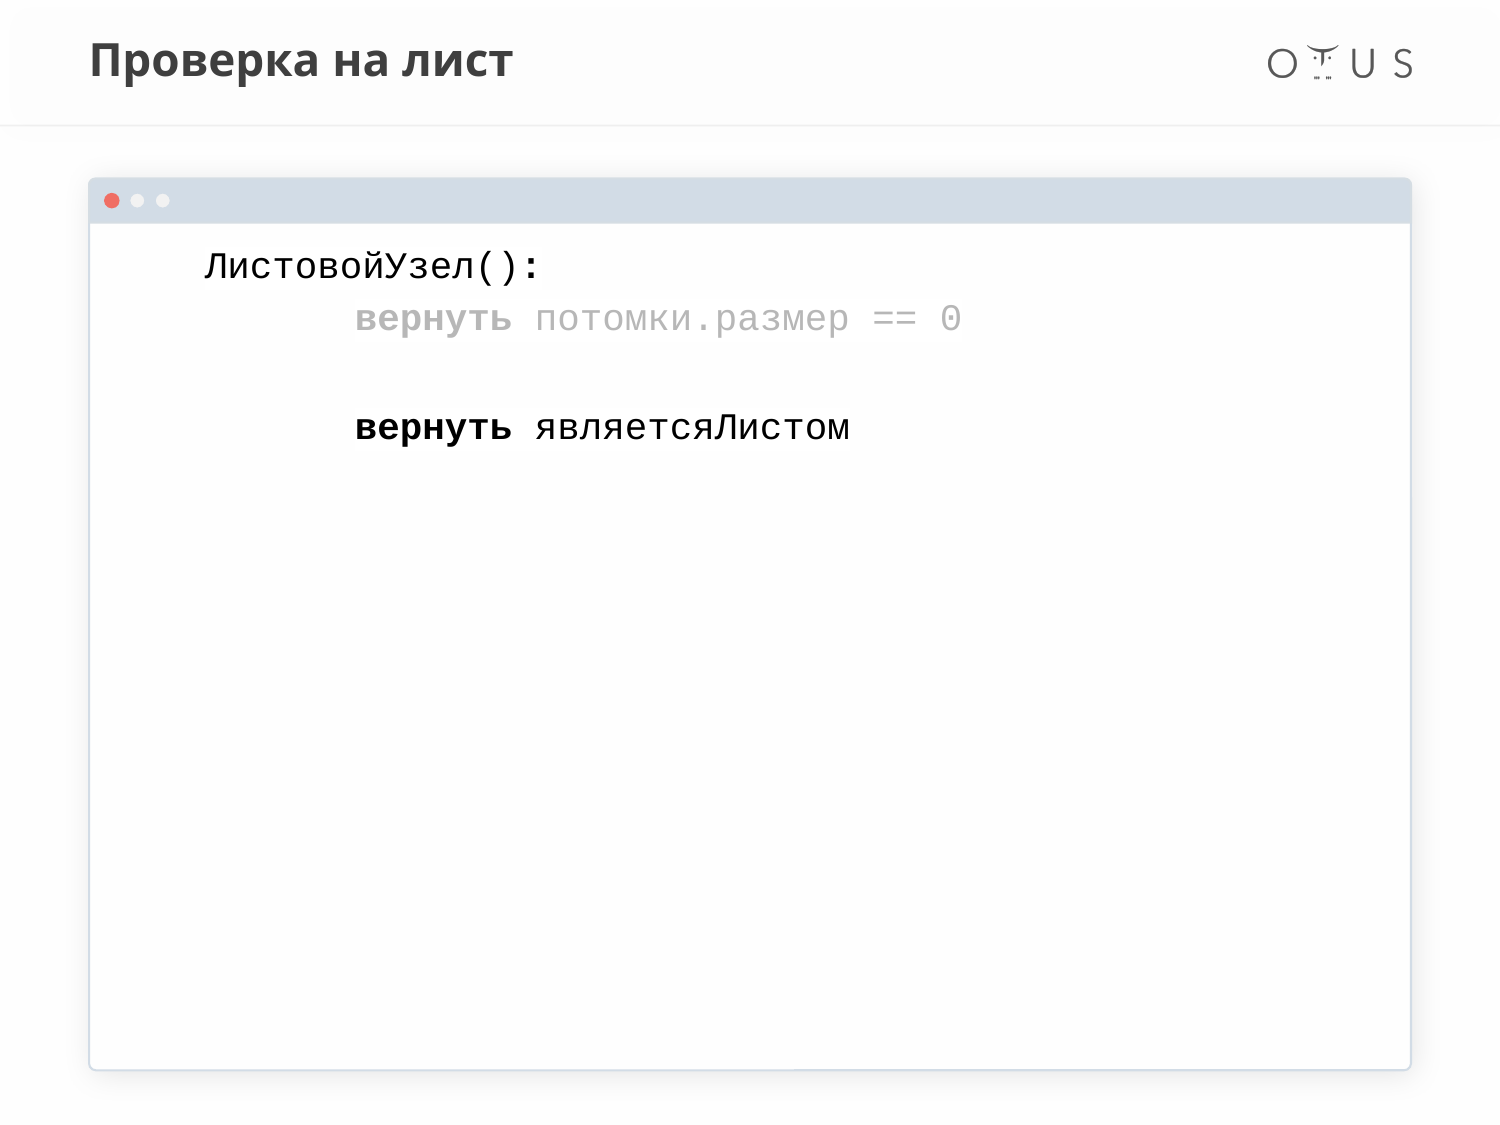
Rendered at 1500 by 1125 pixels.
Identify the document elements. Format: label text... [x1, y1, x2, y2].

list ЛистовойУзел(): вернуть потомки.размер == 0 вернуть являетсяЛистом [88, 198, 1500, 1064]
title Проверка на лист [88, 38, 1174, 88]
picture [1268, 45, 1412, 80]
